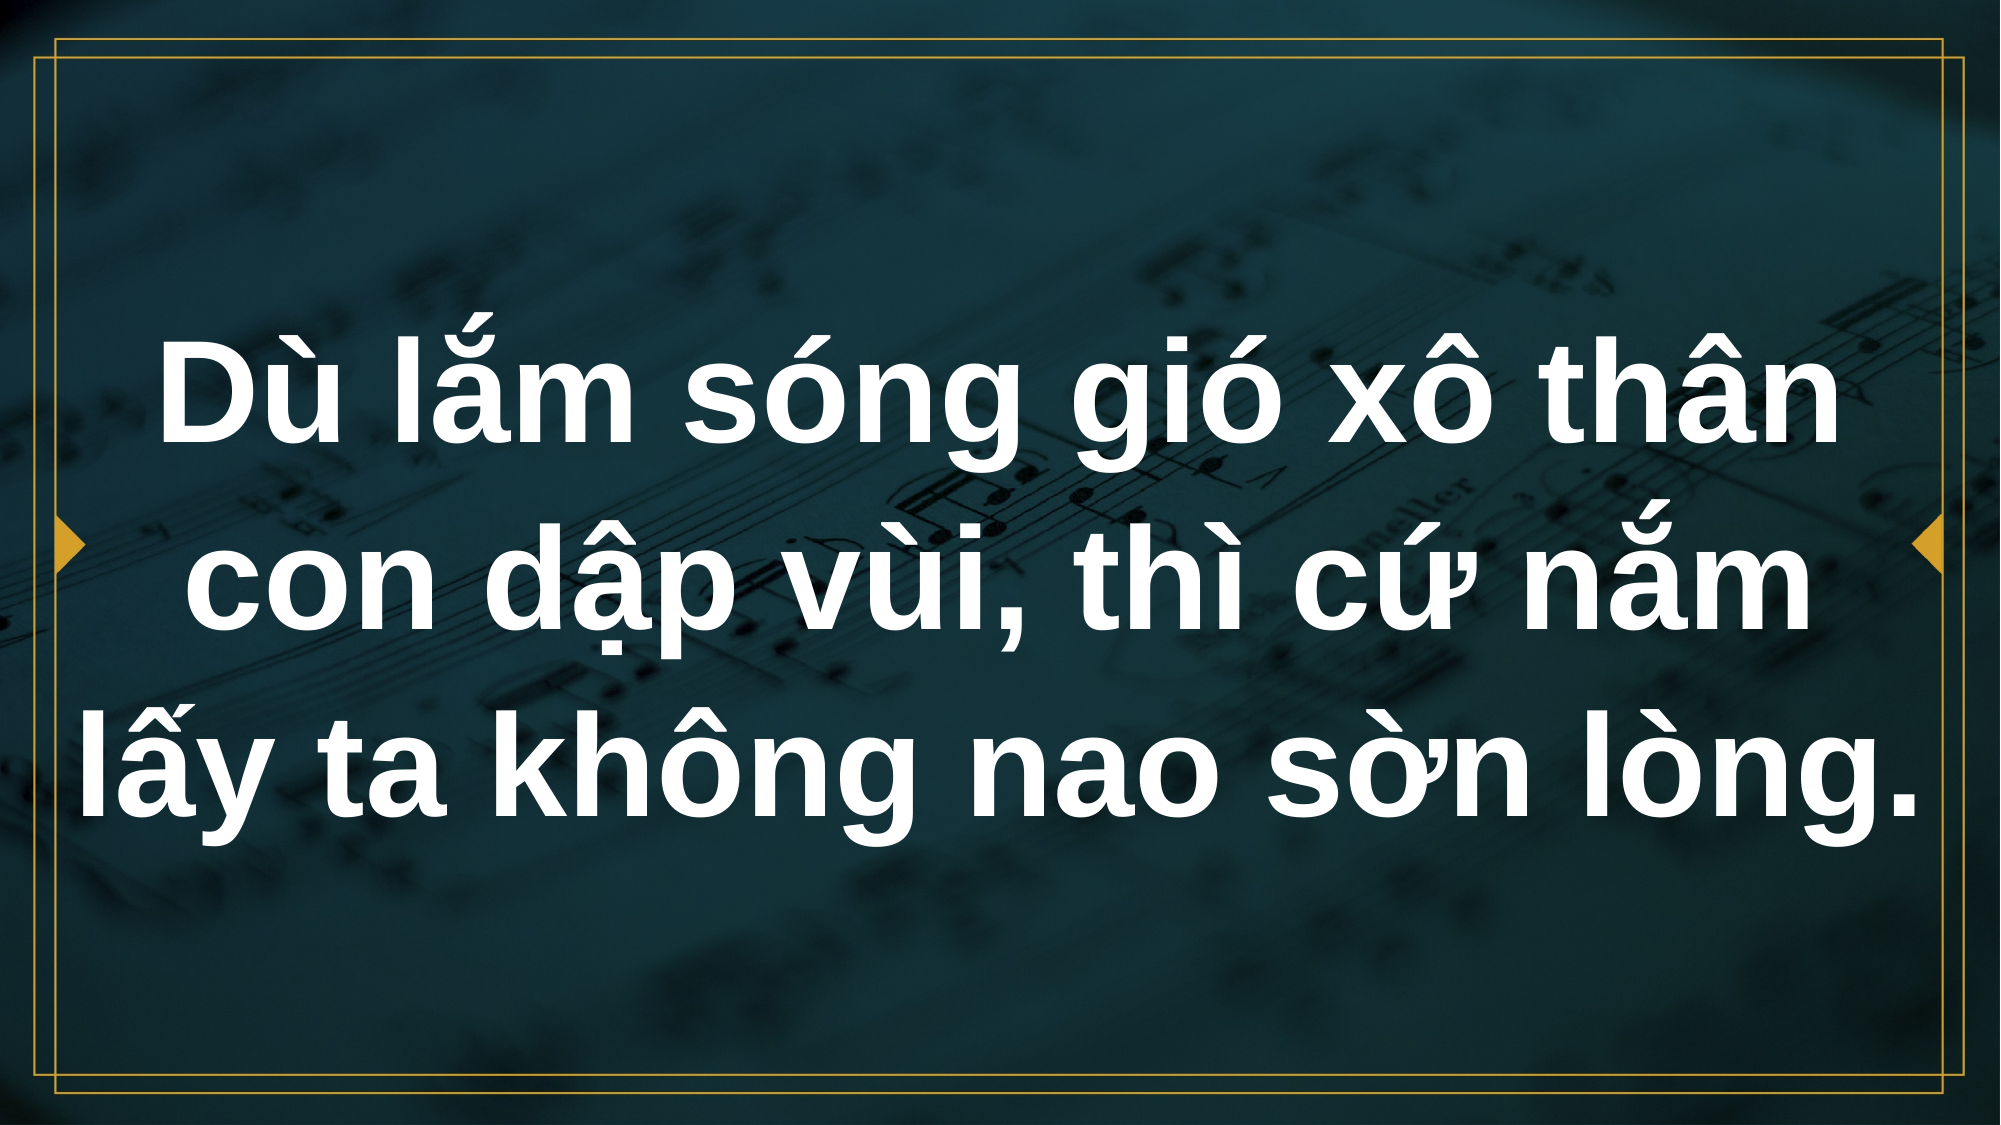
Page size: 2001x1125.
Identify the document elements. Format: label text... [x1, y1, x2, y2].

title Dù lắm sóng gió xô thân con dập vùi, thì cứ nắm lấy ta không nao sờn lòng. [55, 53, 1945, 1077]
picture [0, 0, 2000, 1125]
